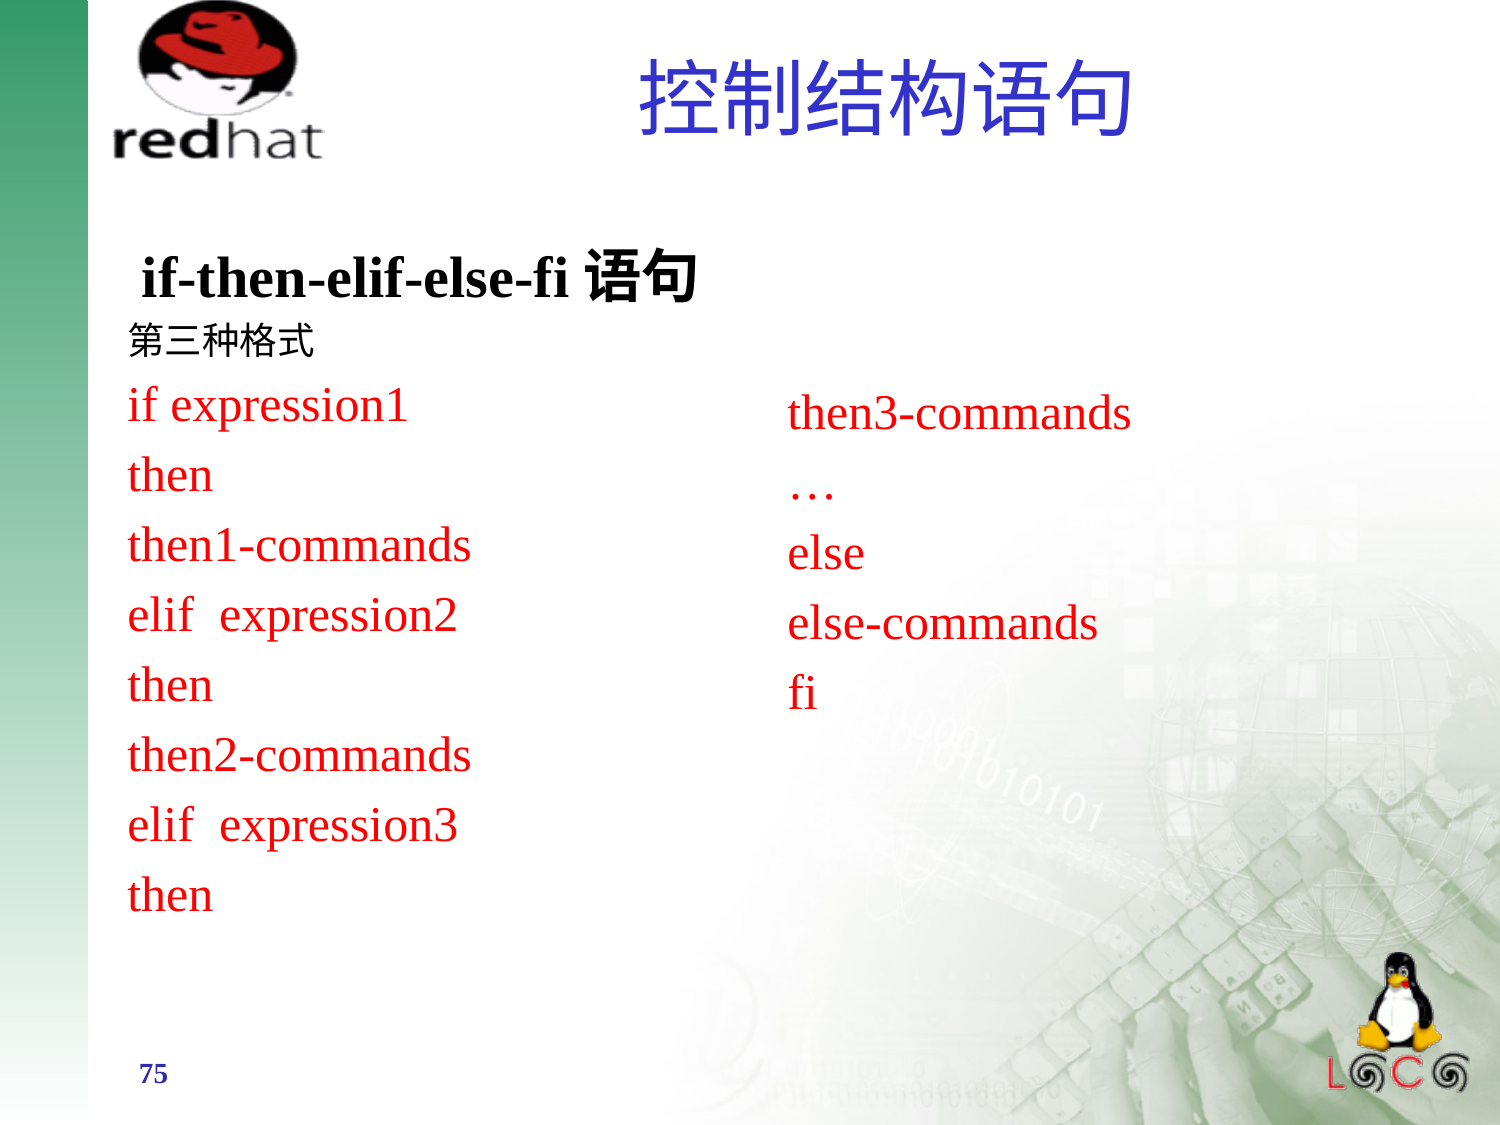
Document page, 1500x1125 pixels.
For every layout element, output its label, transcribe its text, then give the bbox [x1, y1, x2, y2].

picture [112, 0, 325, 161]
picture [549, 365, 1500, 1125]
list if-then-elif-else-fi语句 第三种格式 if expression1 then then1-commands elif expression2 then then2-commands elif expression3 then then3-commands … else else-commands fi [112, 231, 1463, 975]
slide_number 75 [123, 1046, 396, 1095]
title 控制结构语句 [324, 31, 1451, 161]
